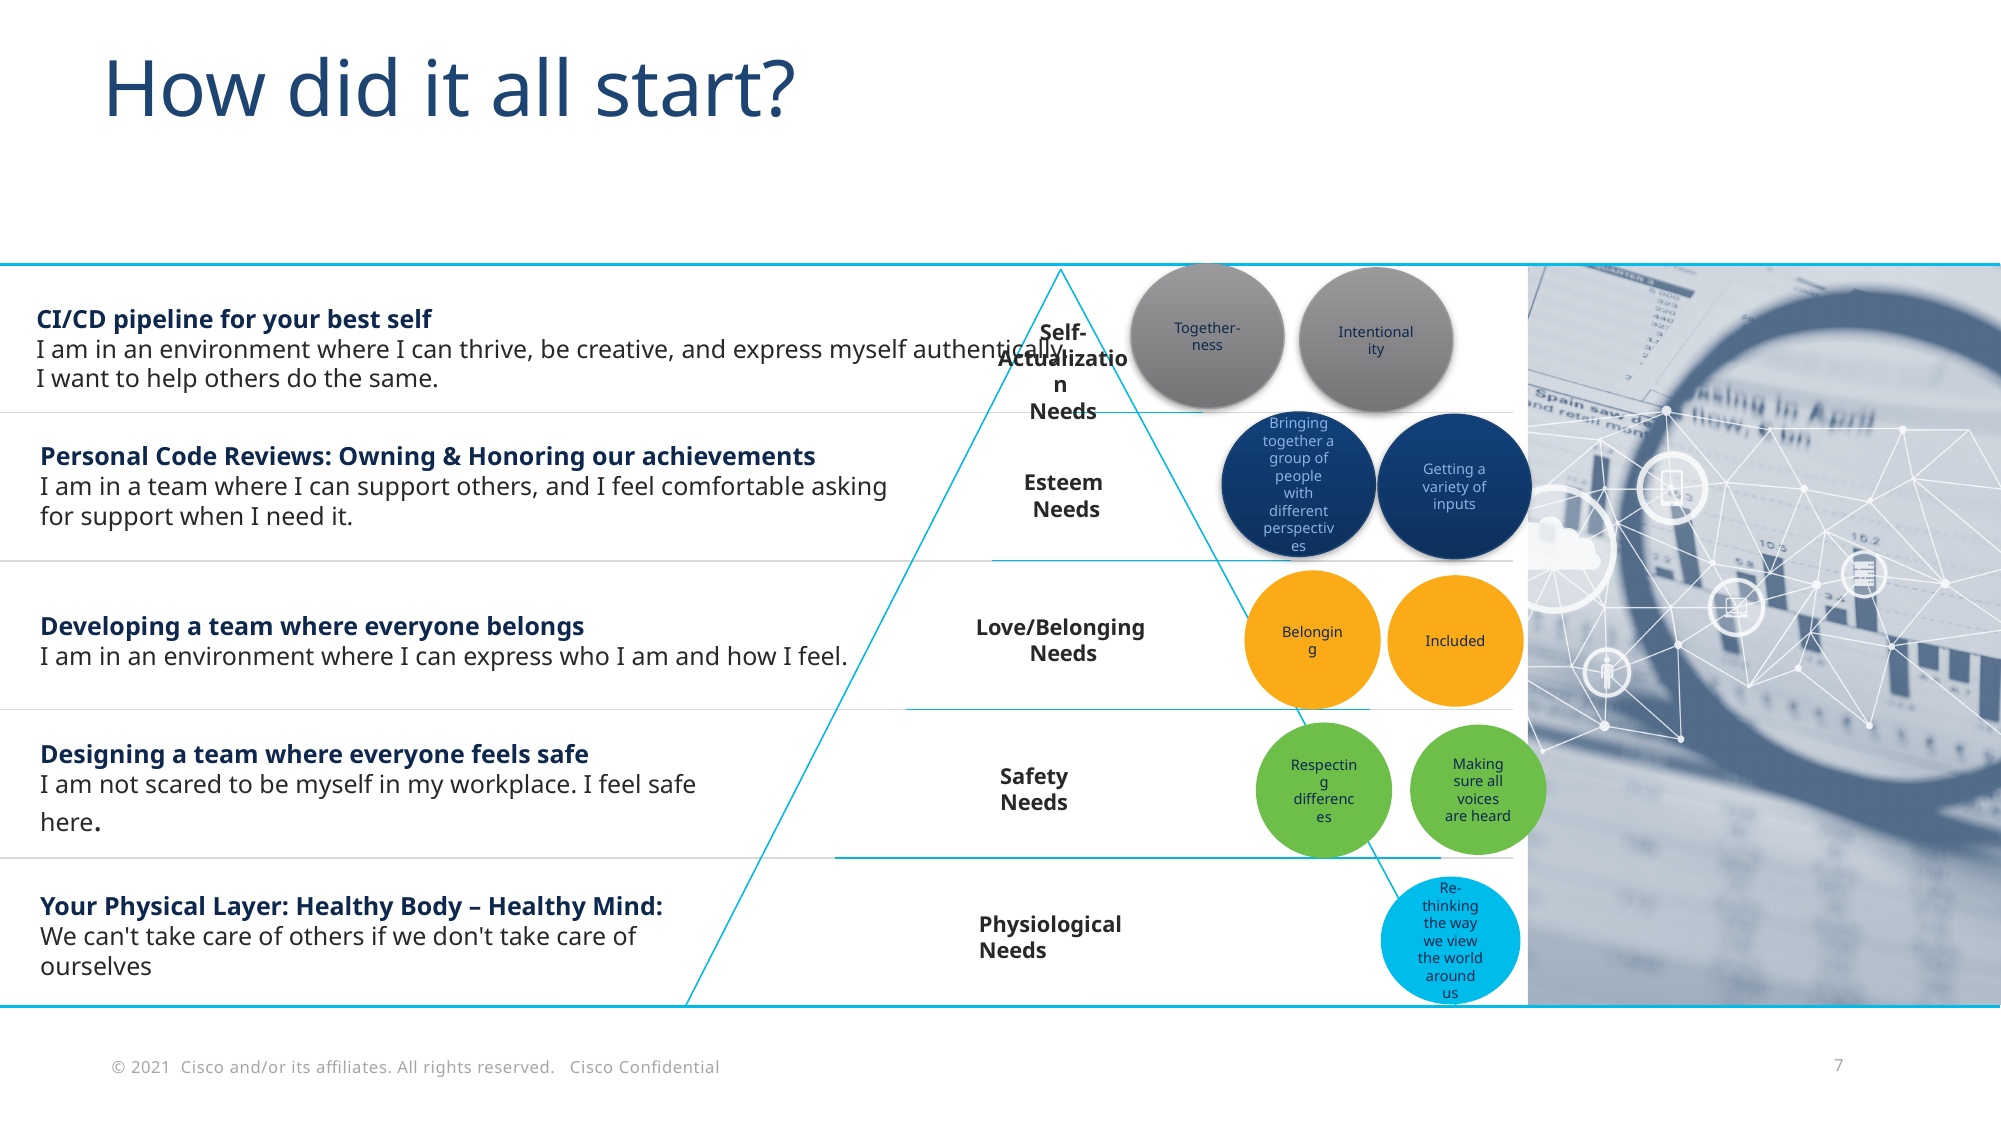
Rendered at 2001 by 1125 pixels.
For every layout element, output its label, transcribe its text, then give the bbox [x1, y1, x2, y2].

text_box Making sure all voices are heard [1462, 724, 1522, 855]
text_box CI/CD pipeline for your best self I am in an environment where I can thrive, be creative, and express myself authentically. I want to help others do the same. [36, 303, 680, 393]
text_box Getting a variety of inputs [1462, 422, 1522, 559]
text_box Re-thinking the way we view the world around us [1462, 875, 1522, 1005]
text_box Designing a team where everyone feels safe I am not scared to be myself in my workplace. I feel safe here. [40, 738, 680, 839]
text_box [685, 269, 1058, 1005]
picture [1527, 267, 2000, 1004]
title How did it all start? [87, 14, 1913, 175]
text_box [1060, 269, 1457, 1007]
text_box Included [1462, 575, 1522, 707]
text_box Developing a team where everyone belongs I am in an environment where I can express who I am and how I feel. [40, 609, 680, 670]
text_box Personal Code Reviews: Owning & Honoring our achievements I am in a team where I can support others, and I feel comfortable asking for support when I need it. [40, 440, 680, 531]
text_box Your Physical Layer: Healthy Body – Healthy Mind: We can't take care of others if we don't take care of ourselves [40, 890, 680, 981]
